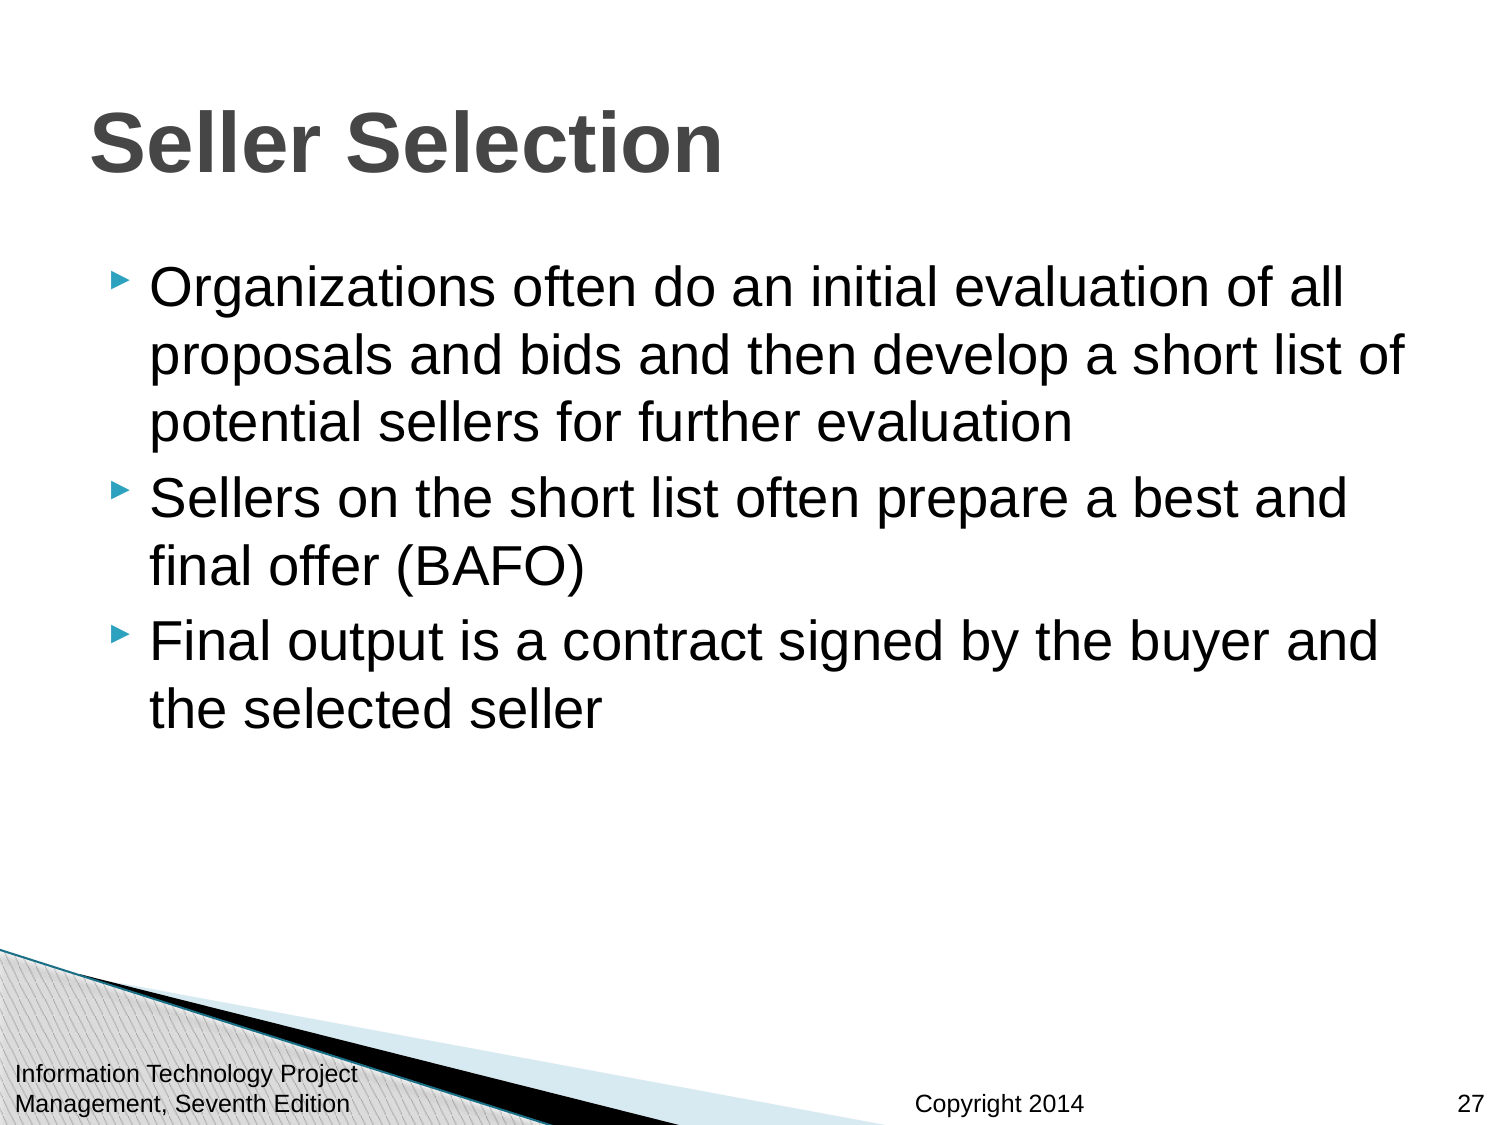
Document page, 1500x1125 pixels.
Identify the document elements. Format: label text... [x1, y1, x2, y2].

footer Information Technology Project Management, Seventh Edition [0, 1065, 425, 1125]
title Seller Selection [75, 45, 1425, 233]
slide_number 27 [1408, 1065, 1500, 1125]
list Organizations often do an initial evaluation of all proposals and bids and then develop a short list of potential sellers for further evaluation Sellers on the short list often prepare a best and final offer (BAFO) Final output is a contract signed by the buyer and the selected seller [74, 242, 1426, 986]
